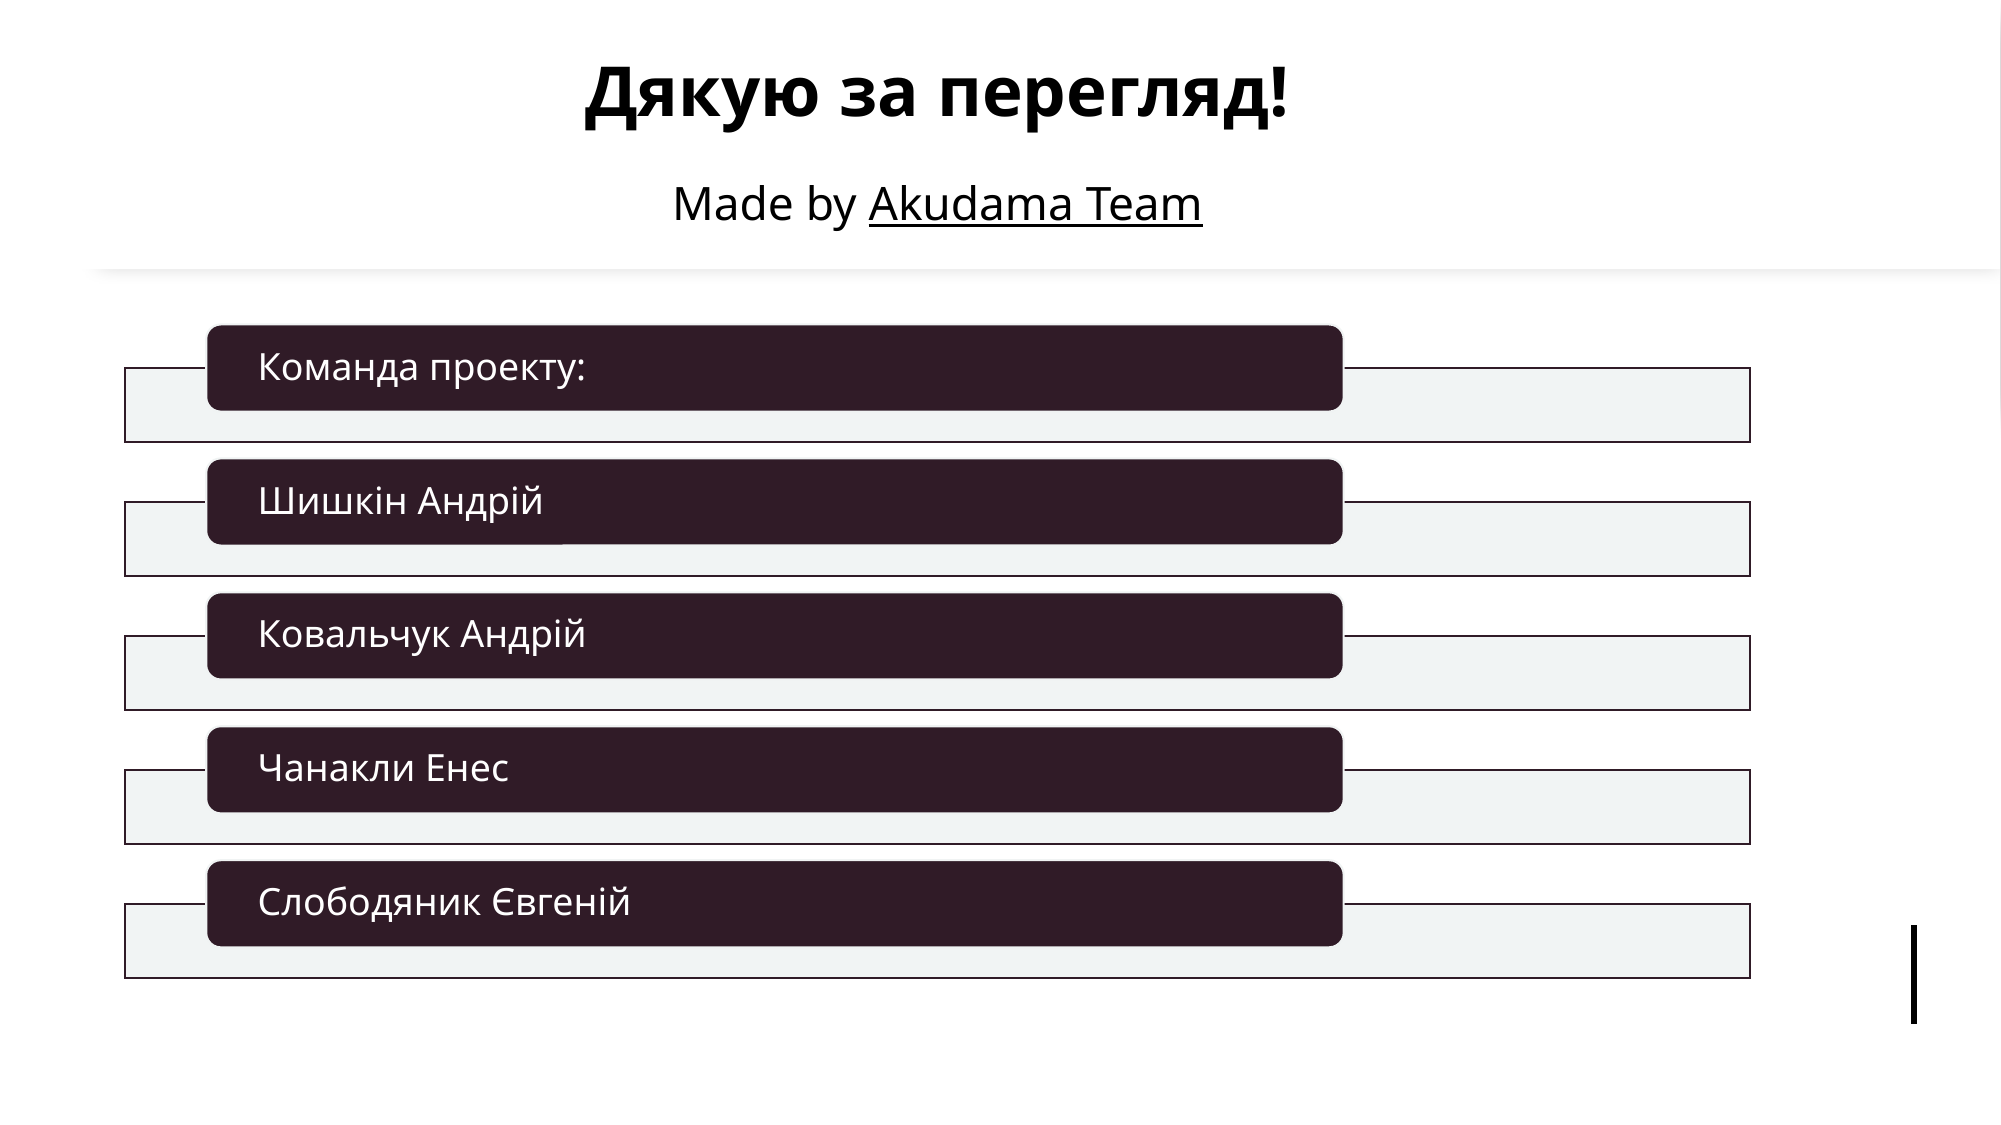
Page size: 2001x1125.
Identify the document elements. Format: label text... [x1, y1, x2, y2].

text_box [0, 270, 2000, 1125]
text_box [0, 0, 2000, 270]
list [124, 316, 1751, 987]
title Дякую за перегляд! Made by Akudama Team [124, 48, 1750, 239]
